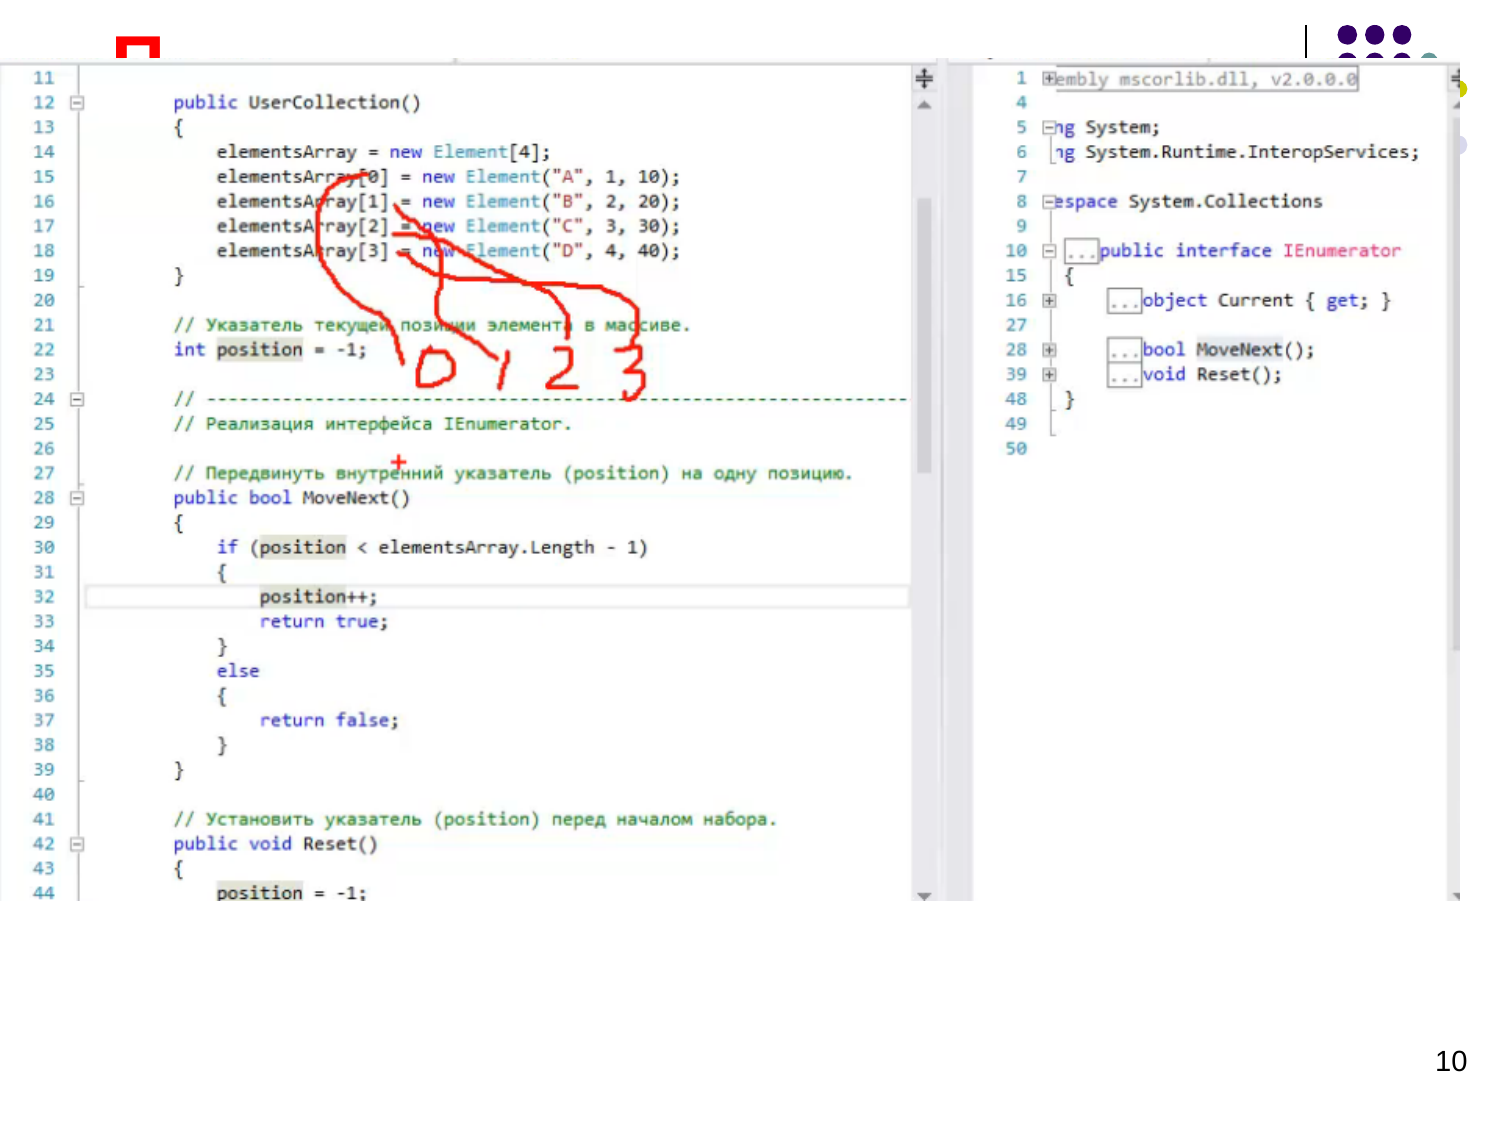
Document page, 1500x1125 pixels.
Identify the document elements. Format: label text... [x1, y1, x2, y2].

text_box П [96, 5, 181, 57]
picture [0, 58, 1460, 901]
text_box 10 [1420, 1034, 1484, 1085]
